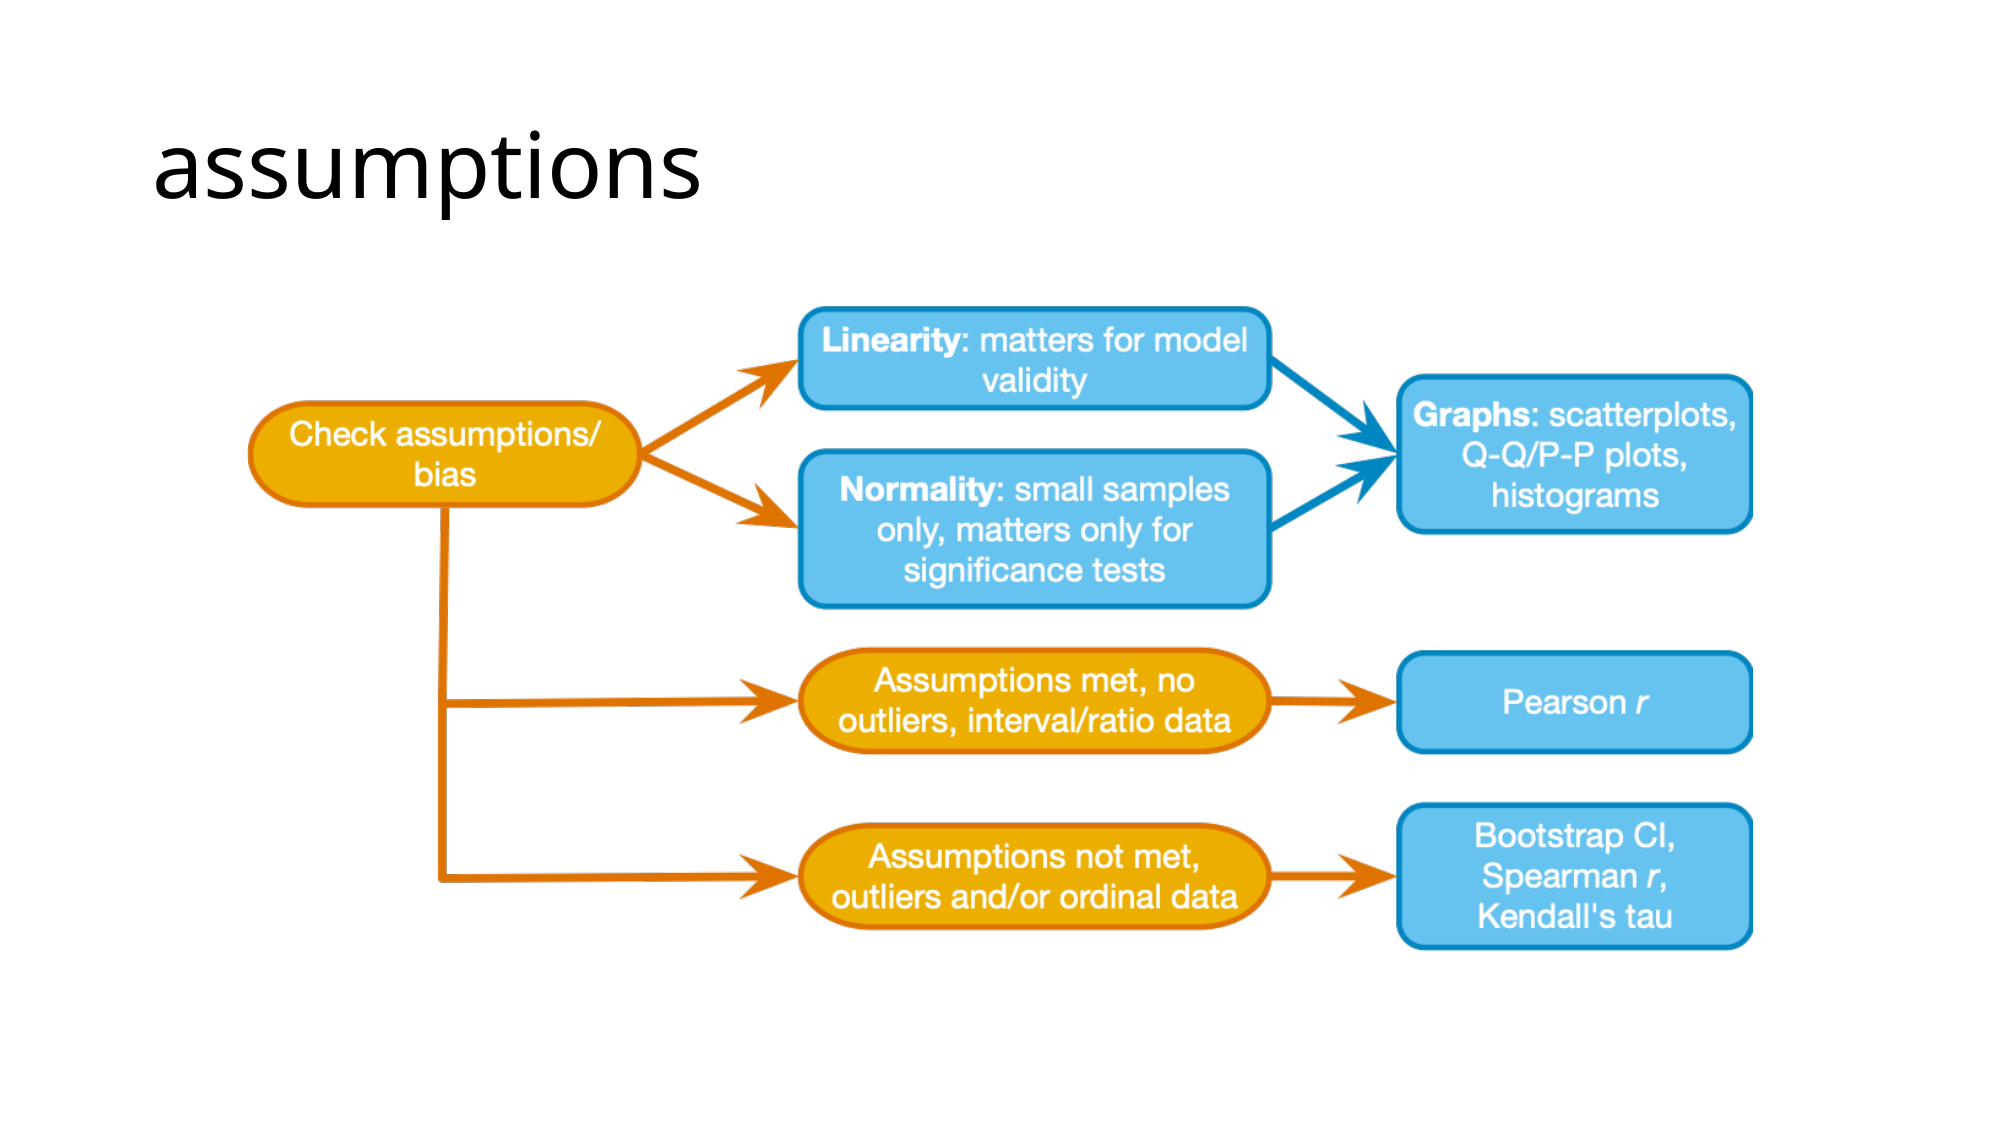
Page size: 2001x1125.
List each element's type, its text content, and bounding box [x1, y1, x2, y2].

title assumptions [137, 59, 1863, 278]
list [247, 277, 1753, 955]
